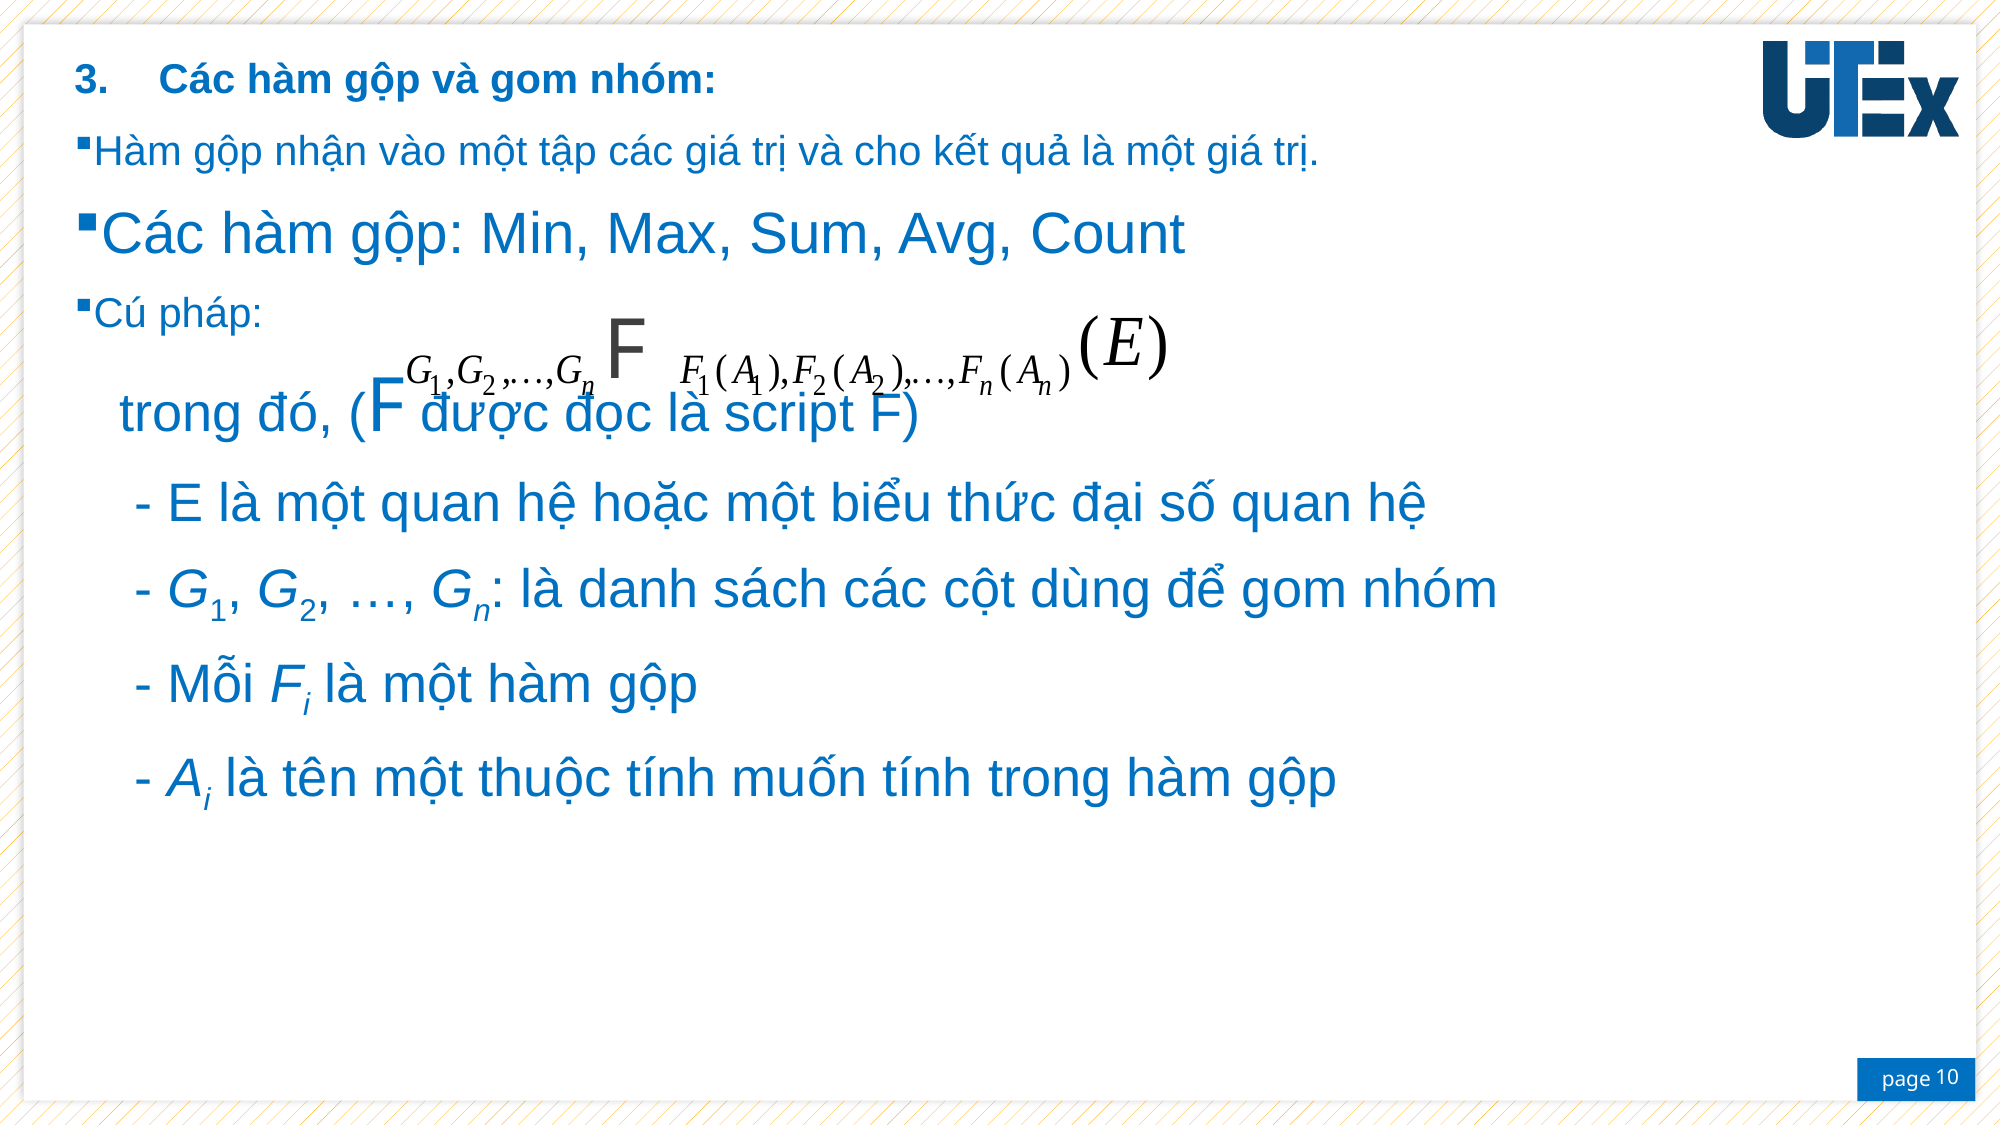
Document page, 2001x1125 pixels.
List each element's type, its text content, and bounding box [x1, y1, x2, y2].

list Các hàm gộp và gom nhóm: Hàm gộp nhận vào một tập các giá trị và cho kết quả là một giá trị. Các hàm gộp: Min, Max, Sum, Avg, Count Cú pháp: trong đó, (F được đọc là script F) - E là một quan hệ hoặc một biểu thức đại số quan hệ - G1, G2, …, Gn: là danh sách các cột dùng để gom nhóm - Mỗi Fi là một hàm gộp - Ai là tên một thuộc tính muốn tính trong hàm gộp [59, 50, 1860, 1035]
picture [1763, 41, 1959, 138]
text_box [396, 288, 1181, 408]
slide_number 10 [1882, 1055, 1974, 1101]
